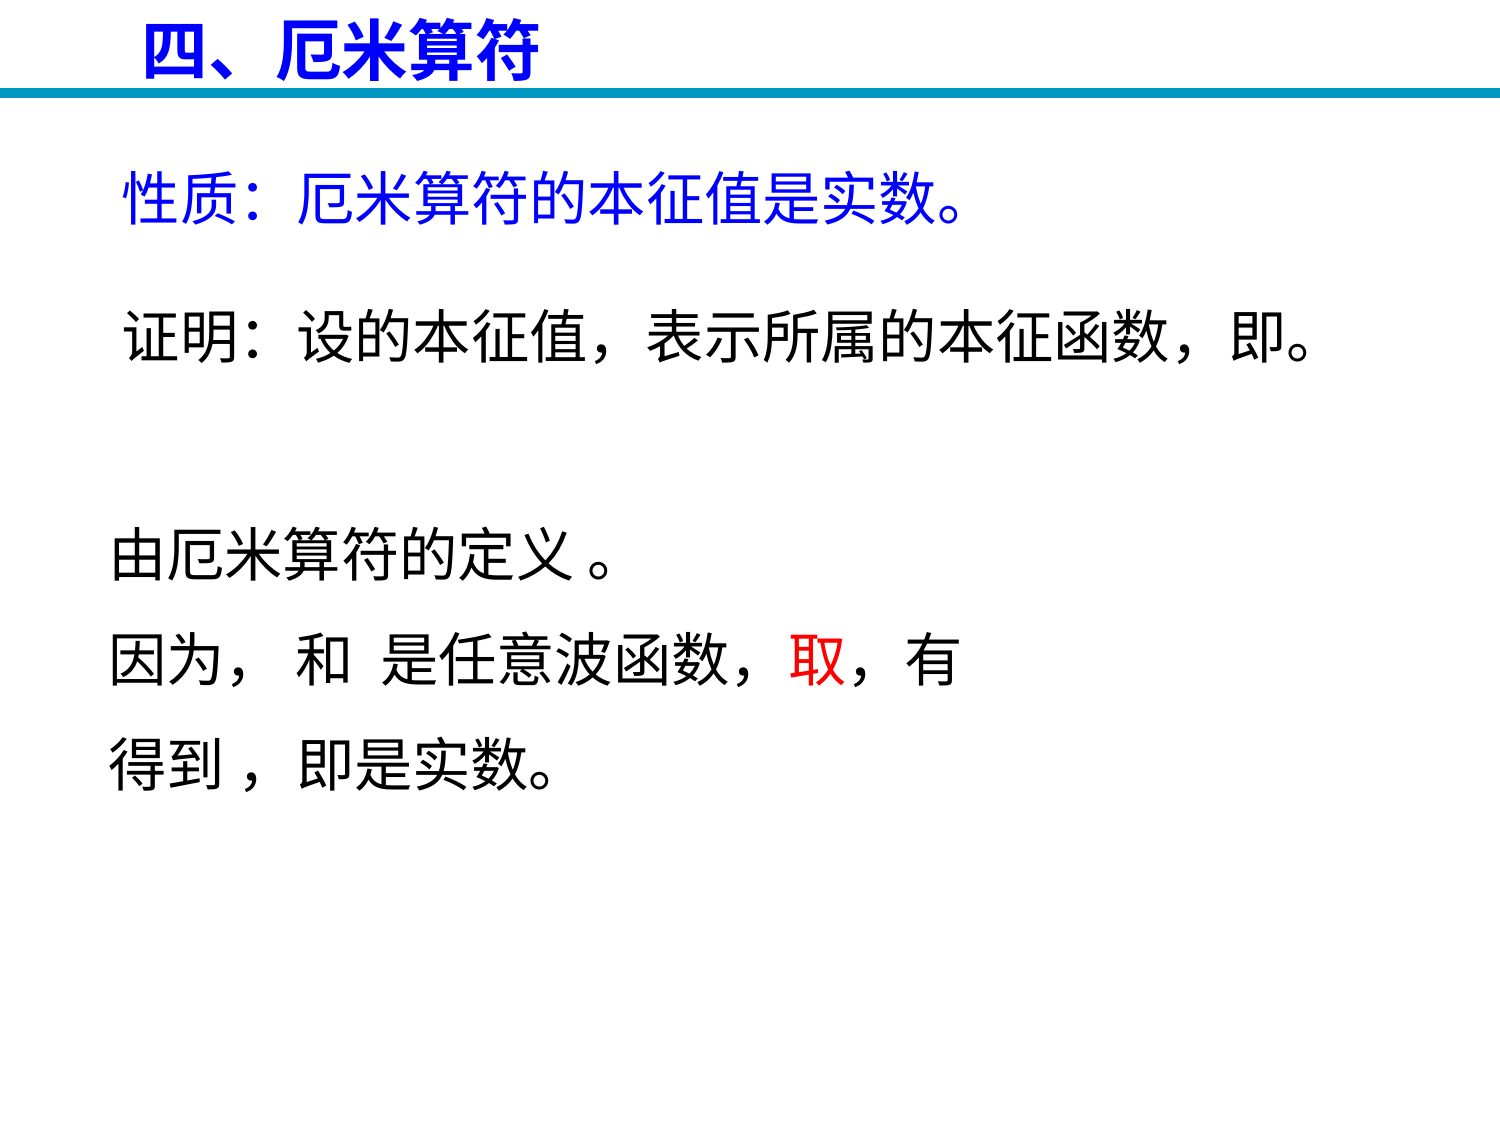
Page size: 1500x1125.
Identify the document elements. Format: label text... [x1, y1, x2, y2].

title 四、厄米算符 [126, 8, 560, 99]
text_box 性质：厄米算符的本征值是实数。 [107, 127, 1009, 240]
